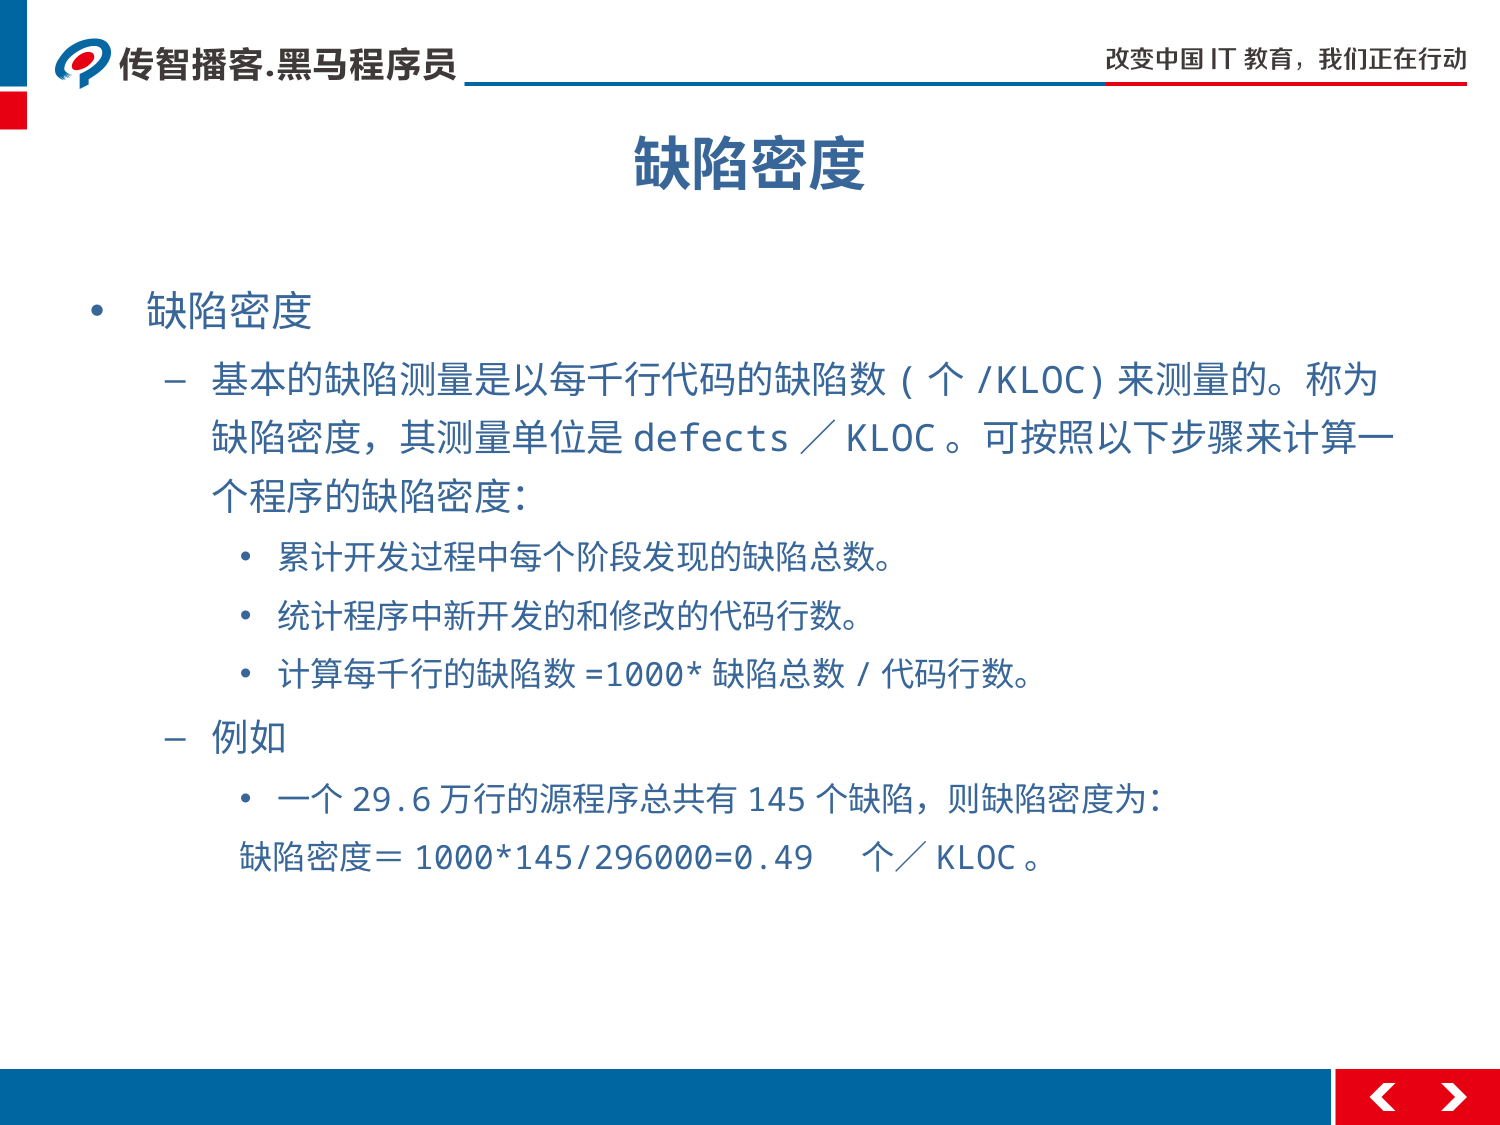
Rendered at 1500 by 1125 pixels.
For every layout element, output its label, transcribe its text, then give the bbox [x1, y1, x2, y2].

list 缺陷密度 基本的缺陷测量是以每千行代码的缺陷数(个/KLOC)来测量的。称为缺陷密度，其测量单位是defects／KLOC。可按照以下步骤来计算一个程序的缺陷密度： 累计开发过程中每个阶段发现的缺陷总数。 统计程序中新开发的和修改的代码行数。 计算每千行的缺陷数=1000*缺陷总数/代码行数。 例如 一个29.6万行的源程序总共有145个缺陷，则缺陷密度为： 缺陷密度＝1000*145/296000=0.49 个／KLOC。 [75, 262, 1425, 1005]
picture [0, 0, 1500, 1125]
title 缺陷密度 [75, 119, 1425, 205]
